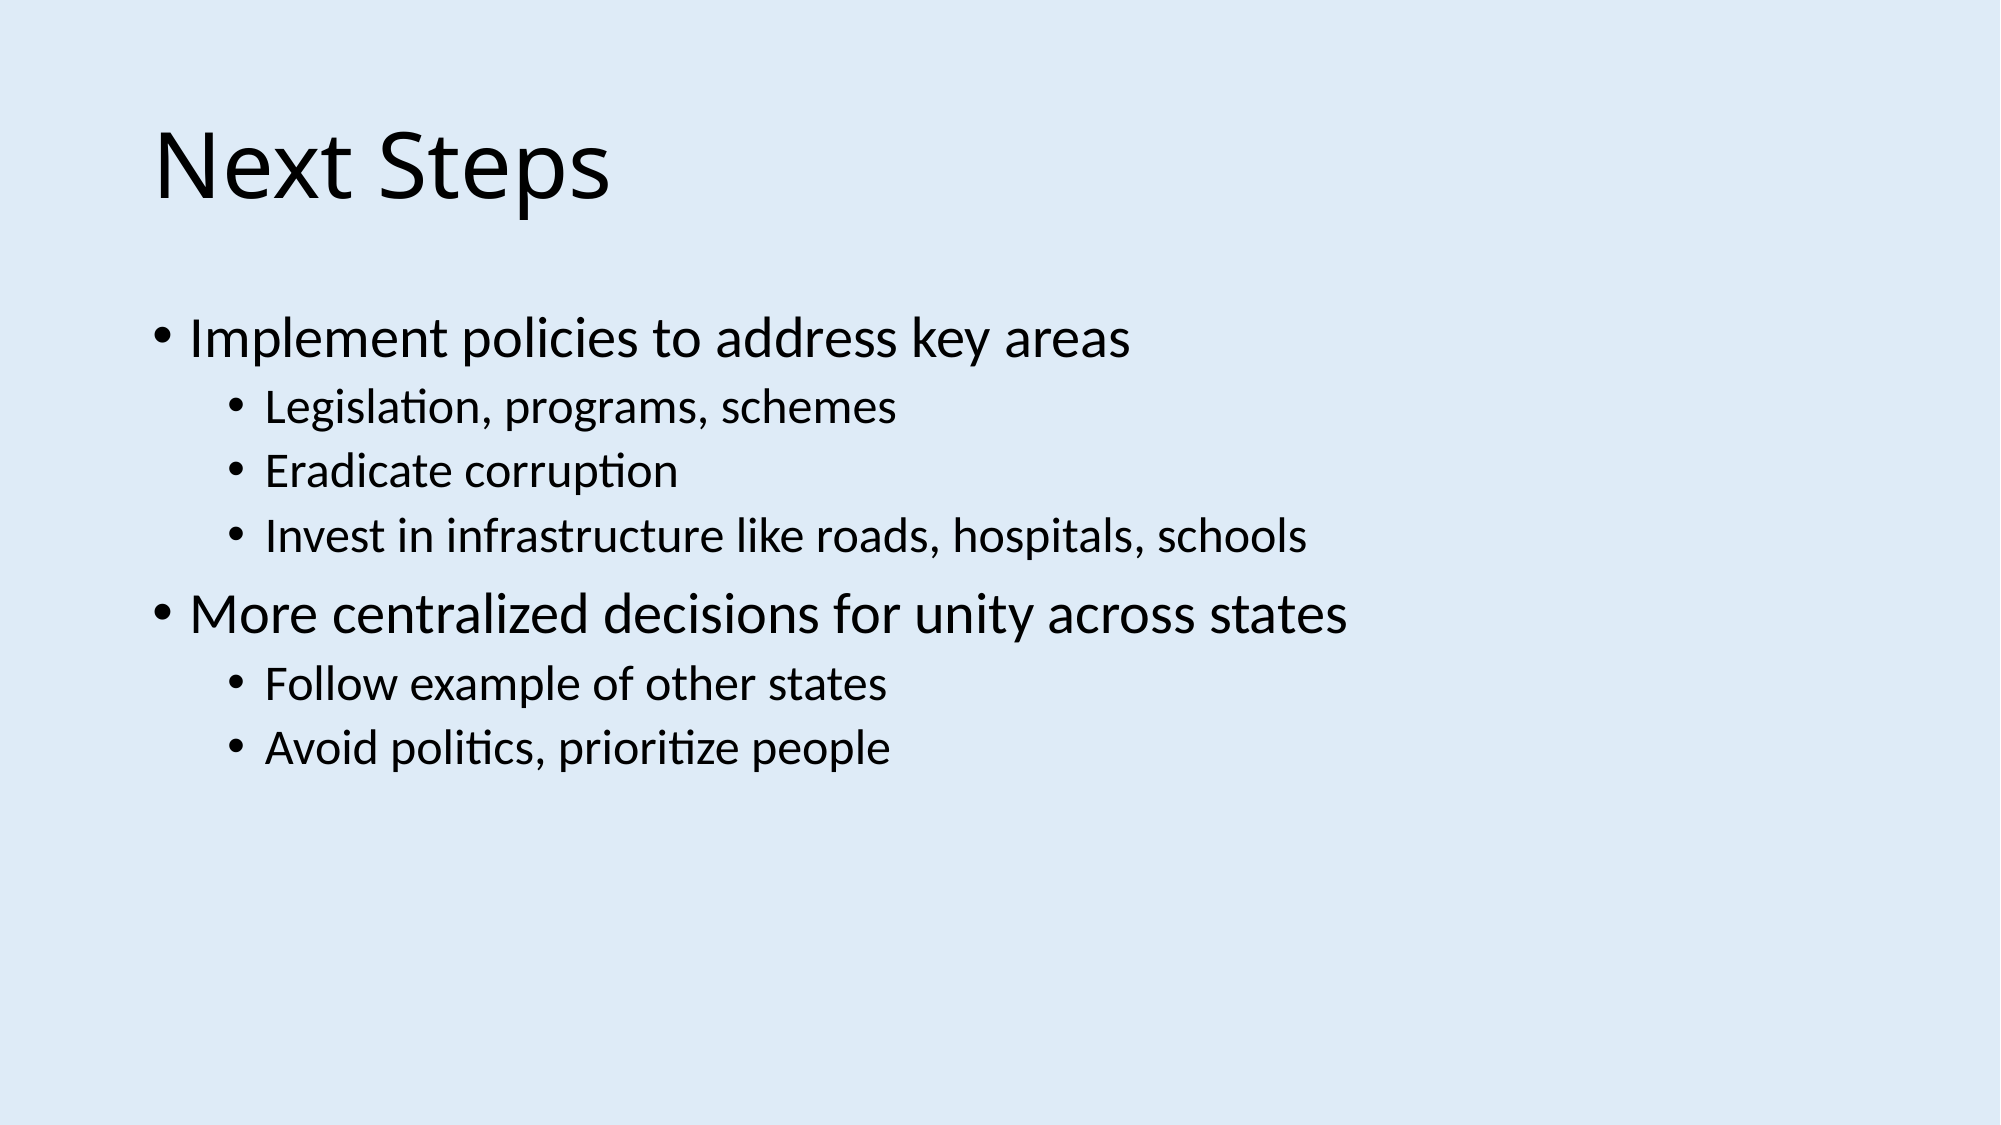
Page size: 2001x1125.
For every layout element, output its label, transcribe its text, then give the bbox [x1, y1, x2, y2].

list Implement policies to address key areas Legislation, programs, schemes Eradicate corruption Invest in infrastructure like roads, hospitals, schools More centralized decisions for unity across states Follow example of other states Avoid politics, prioritize people [137, 299, 1863, 1014]
title Next Steps [137, 59, 1863, 278]
